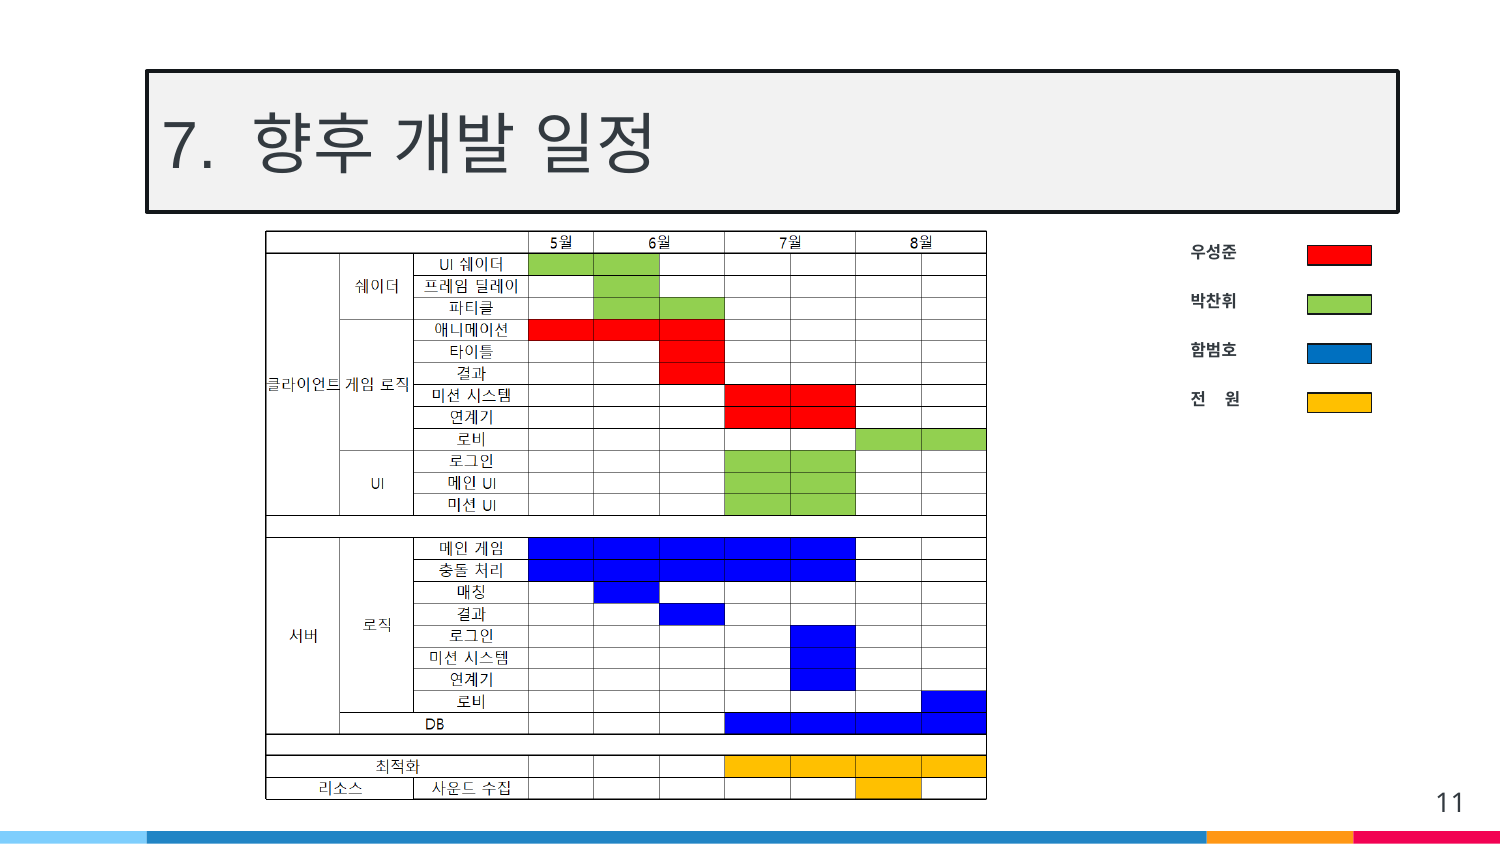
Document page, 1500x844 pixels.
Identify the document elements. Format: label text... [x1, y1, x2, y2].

table_header 우성준 [1176, 229, 1287, 277]
table_cell 함범호 [1176, 326, 1287, 375]
text_box [1307, 393, 1372, 413]
table_cell [1287, 277, 1398, 326]
table_cell [1287, 326, 1398, 375]
table_cell 박찬휘 [1176, 277, 1287, 326]
picture [254, 220, 999, 811]
slide_number 12 [1391, 770, 1482, 822]
text_box [1307, 344, 1372, 364]
text_box [1307, 294, 1372, 315]
table_cell 전 원 [1176, 375, 1287, 423]
table_cell [1287, 375, 1398, 423]
text_box 7. 향후 개발 일정 [145, 69, 1400, 214]
table_header [1287, 229, 1398, 277]
text_box [1307, 245, 1372, 265]
